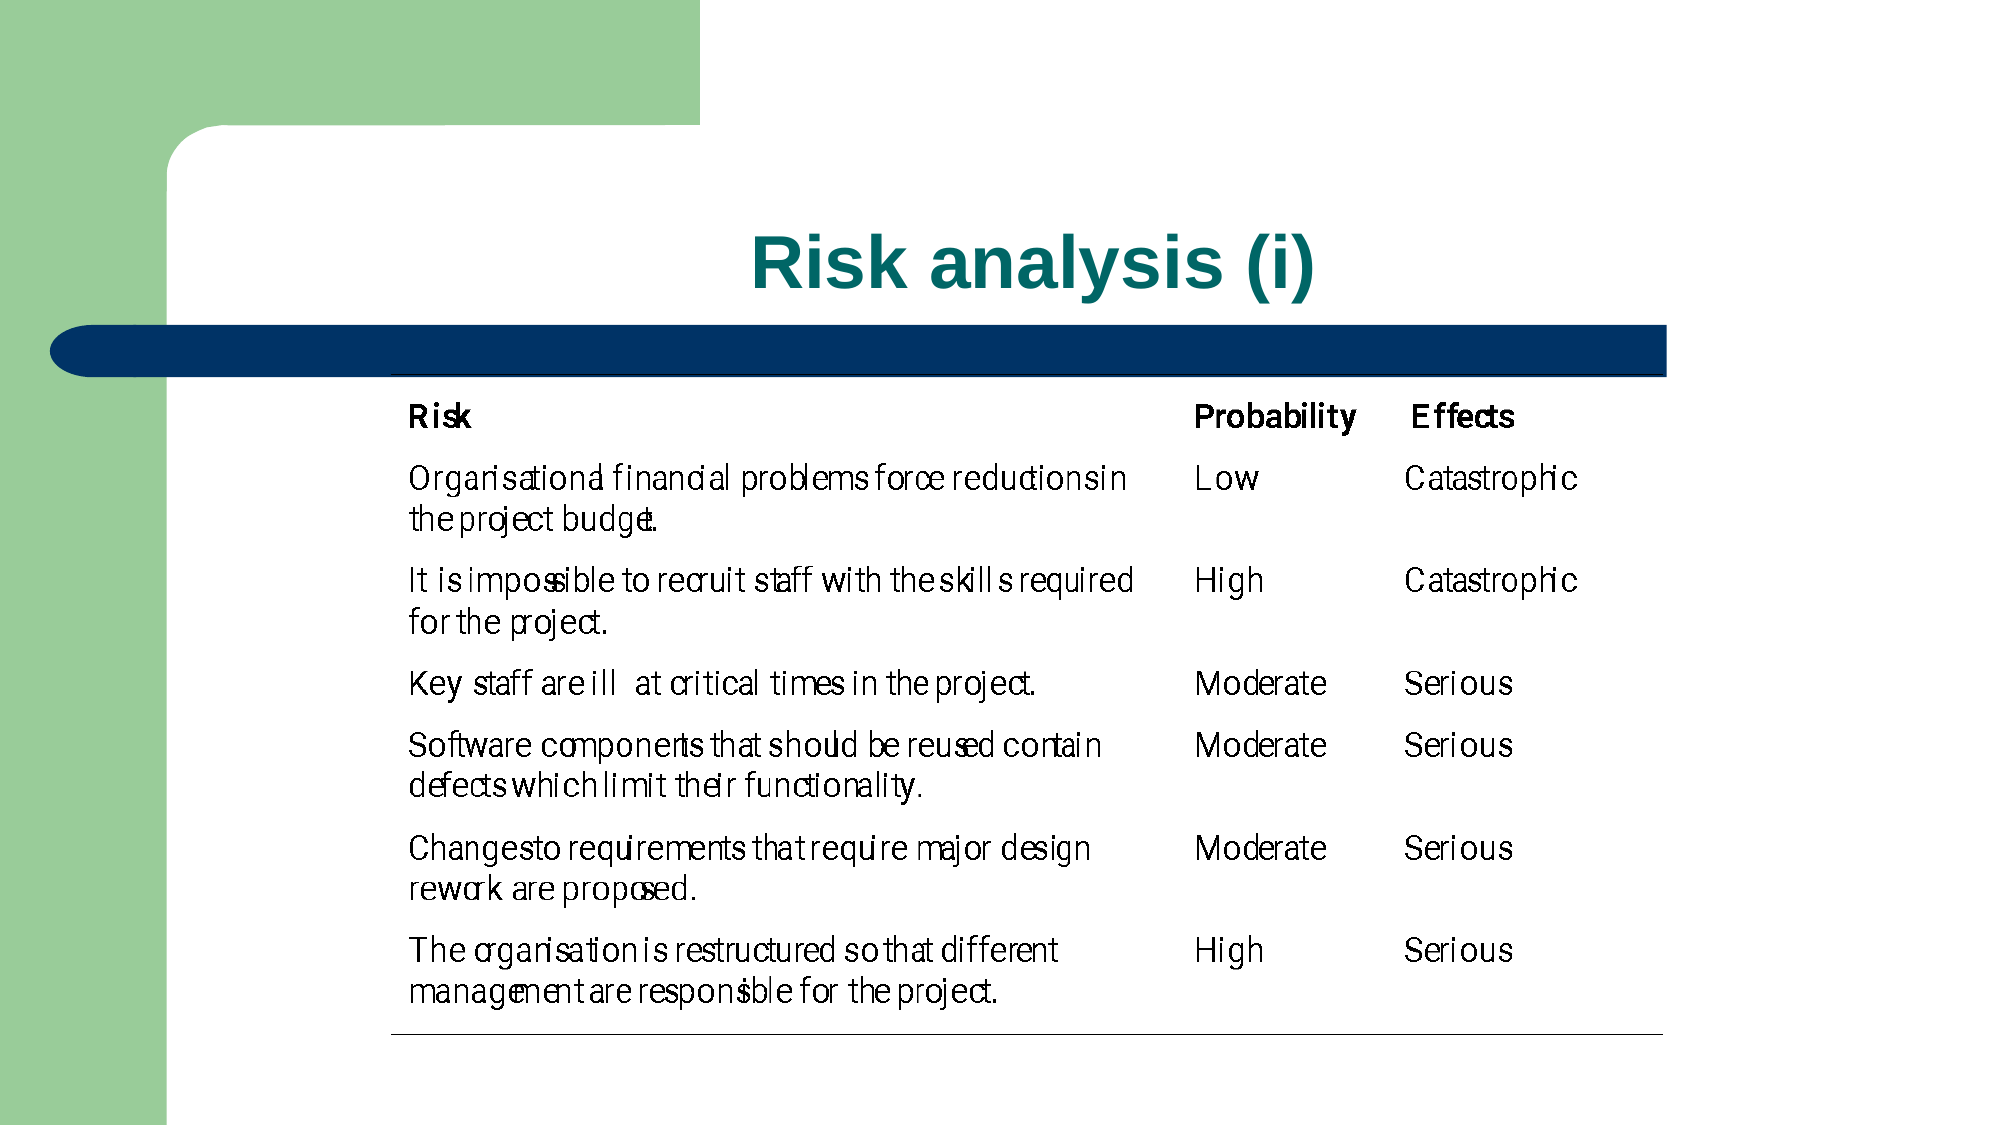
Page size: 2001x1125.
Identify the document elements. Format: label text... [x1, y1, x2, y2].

picture [323, 374, 1663, 1076]
title Risk analysis (i) [166, 125, 1900, 313]
